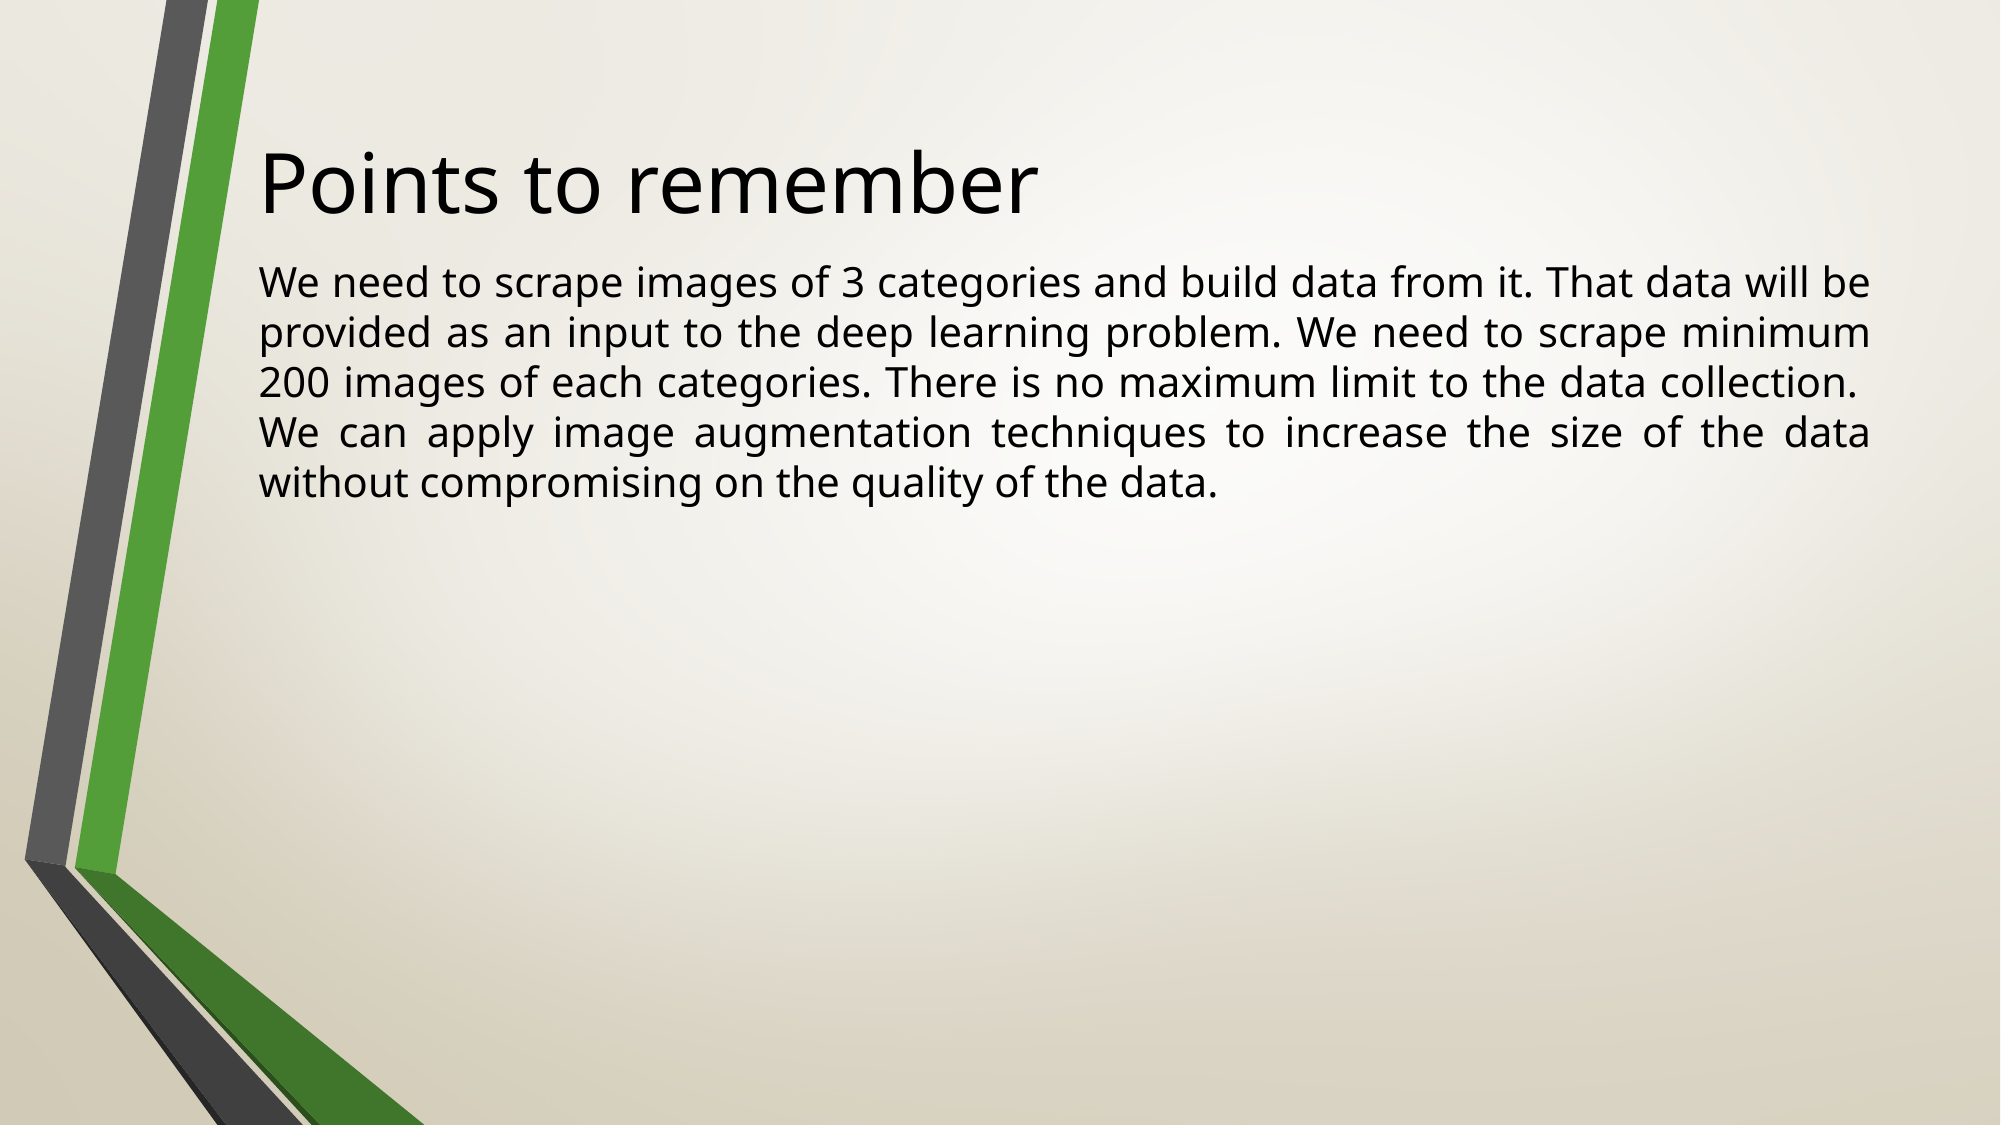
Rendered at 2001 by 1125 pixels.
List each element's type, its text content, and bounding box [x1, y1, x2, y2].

list We need to scrape images of 3 categories and build data from it. That data will be provided as an input to the deep learning problem. We need to scrape minimum 200 images of each categories. There is no maximum limit to the data collection. We can apply image augmentation techniques to increase the size of the data without compromising on the quality of the data. [243, 248, 1887, 950]
title Points to remember [243, 112, 1887, 248]
